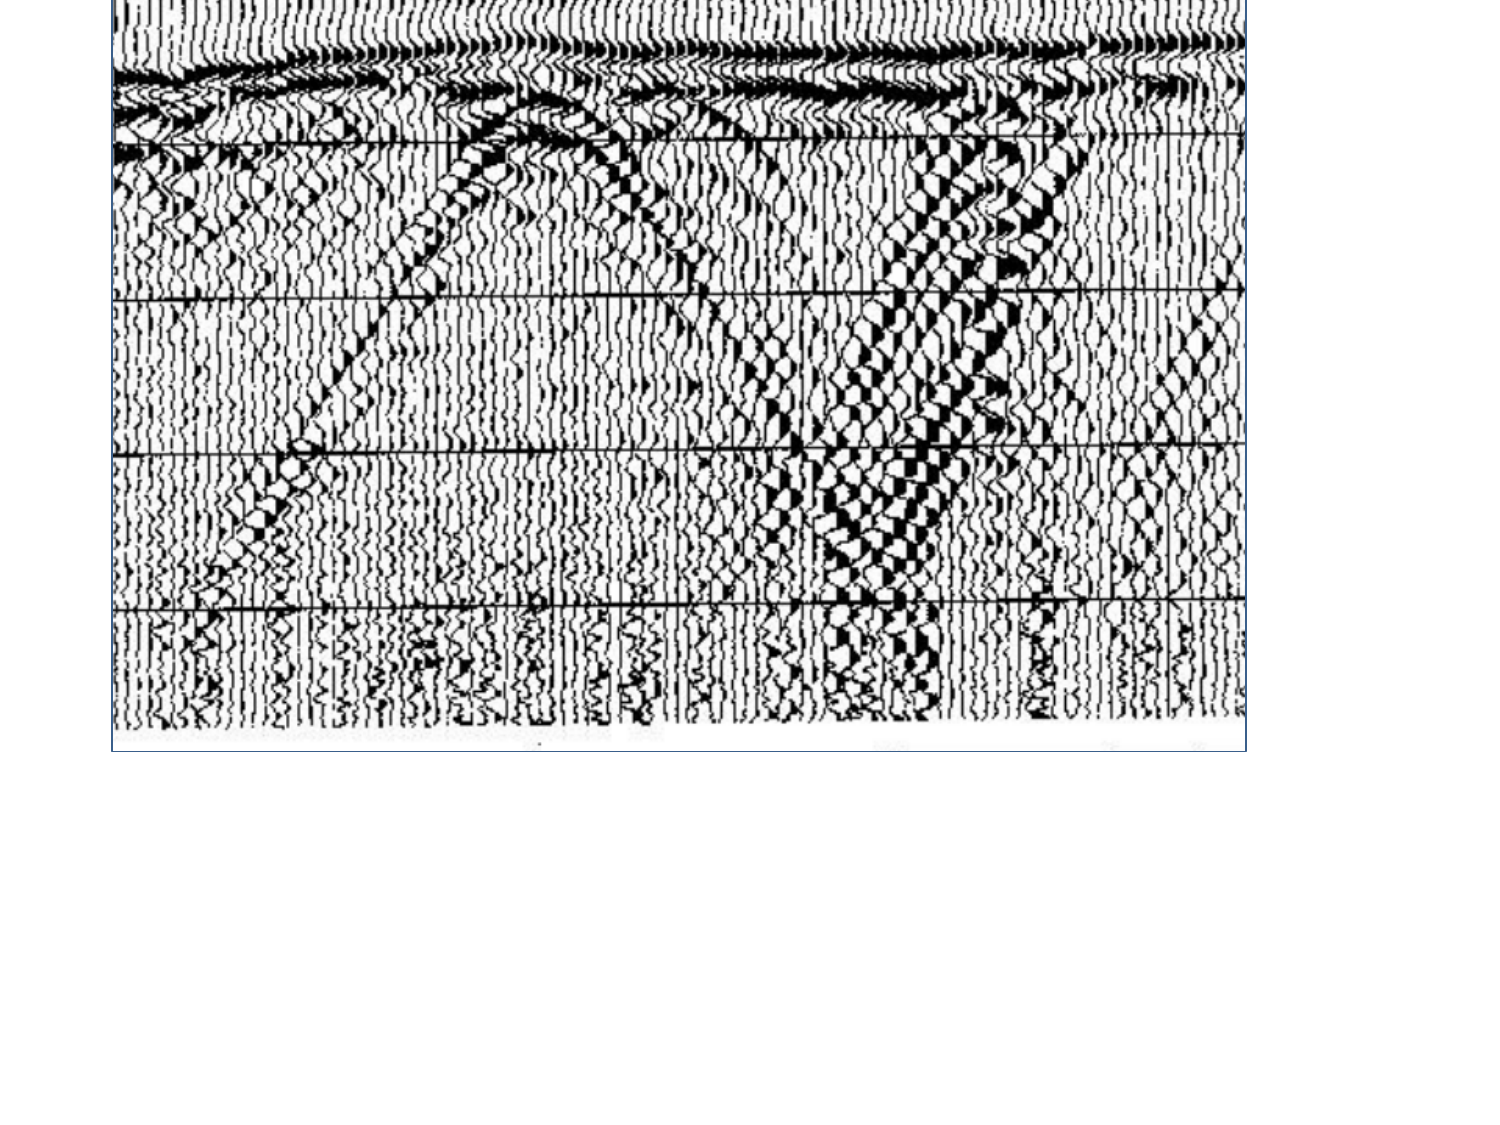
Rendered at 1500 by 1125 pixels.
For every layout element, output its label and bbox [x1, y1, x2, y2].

picture [111, 0, 1247, 752]
